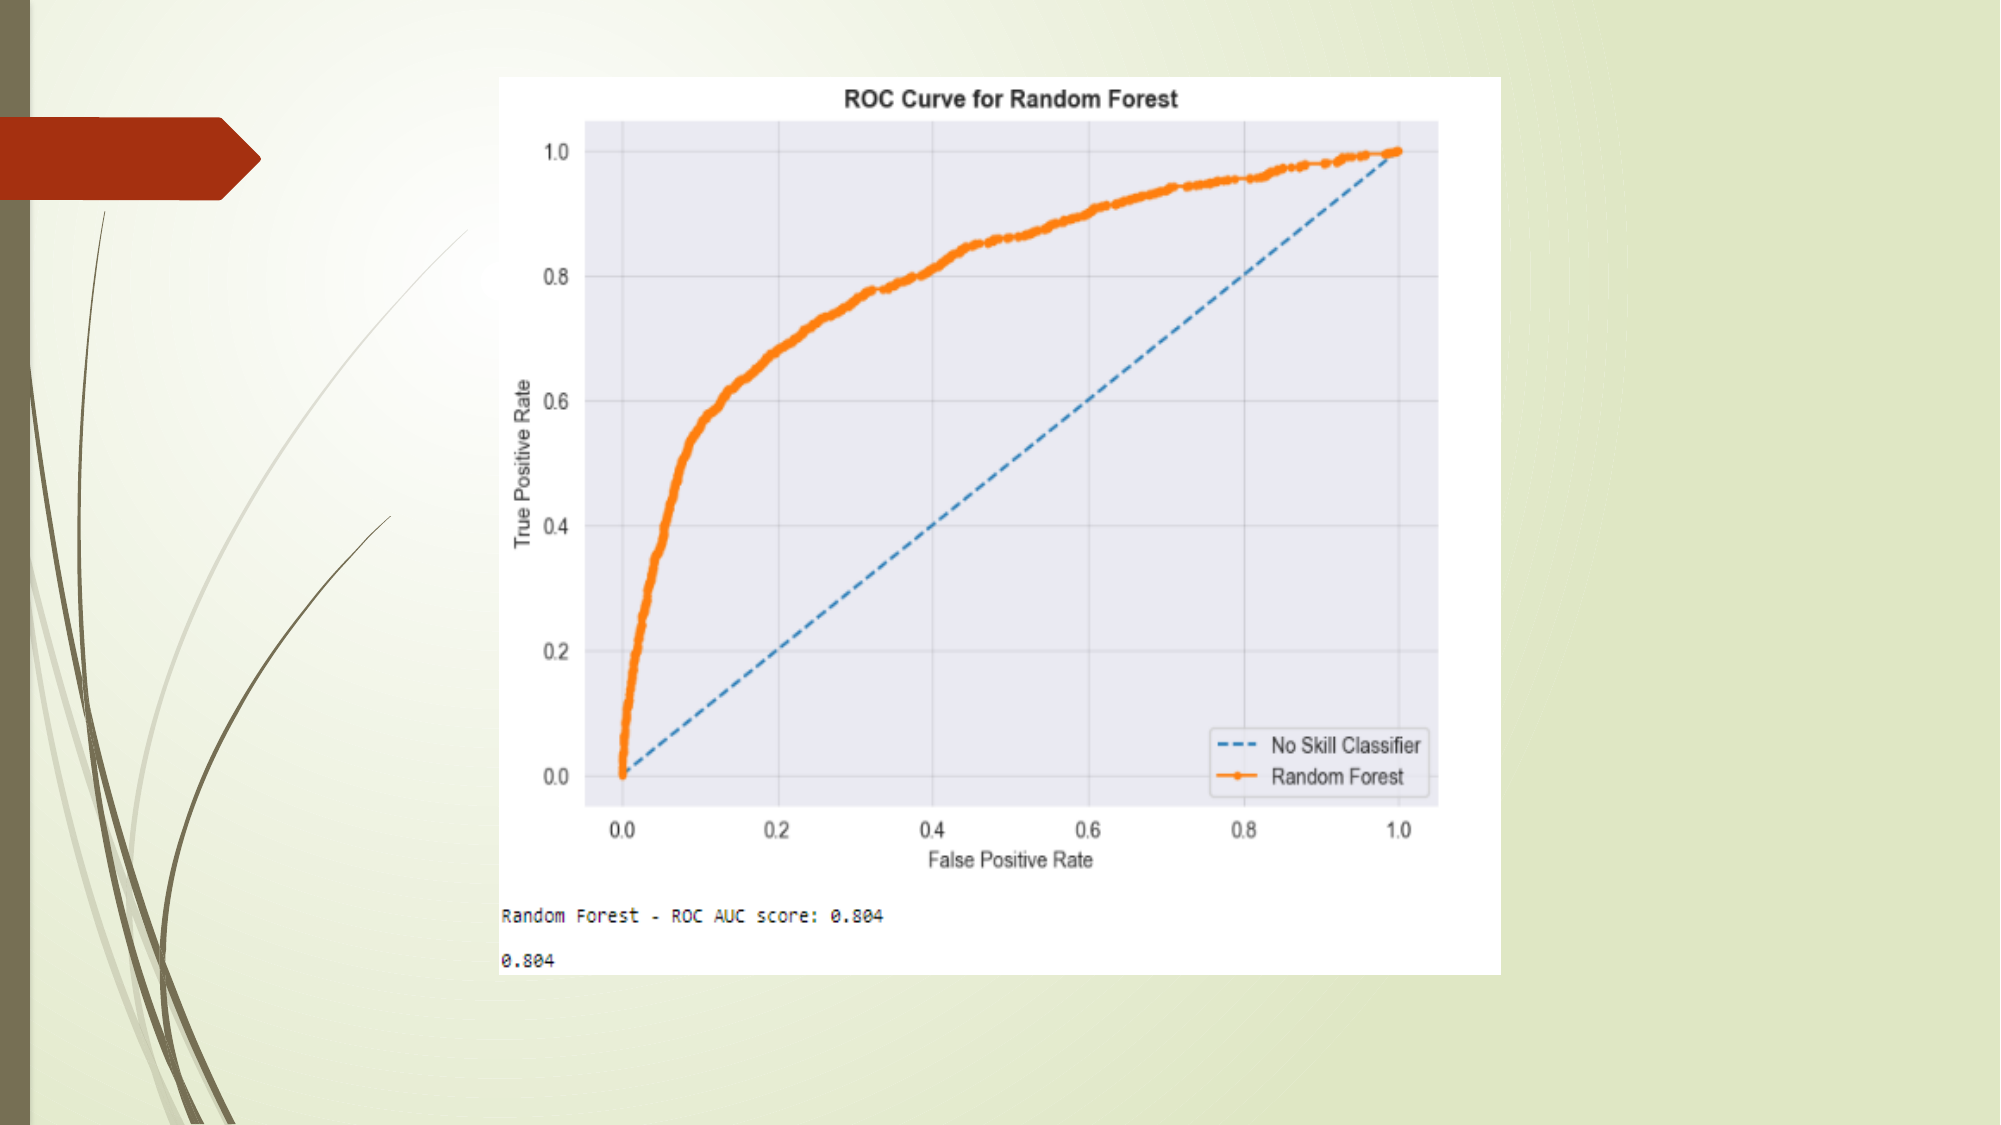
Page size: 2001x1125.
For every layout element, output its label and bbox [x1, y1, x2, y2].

picture [498, 77, 1501, 976]
